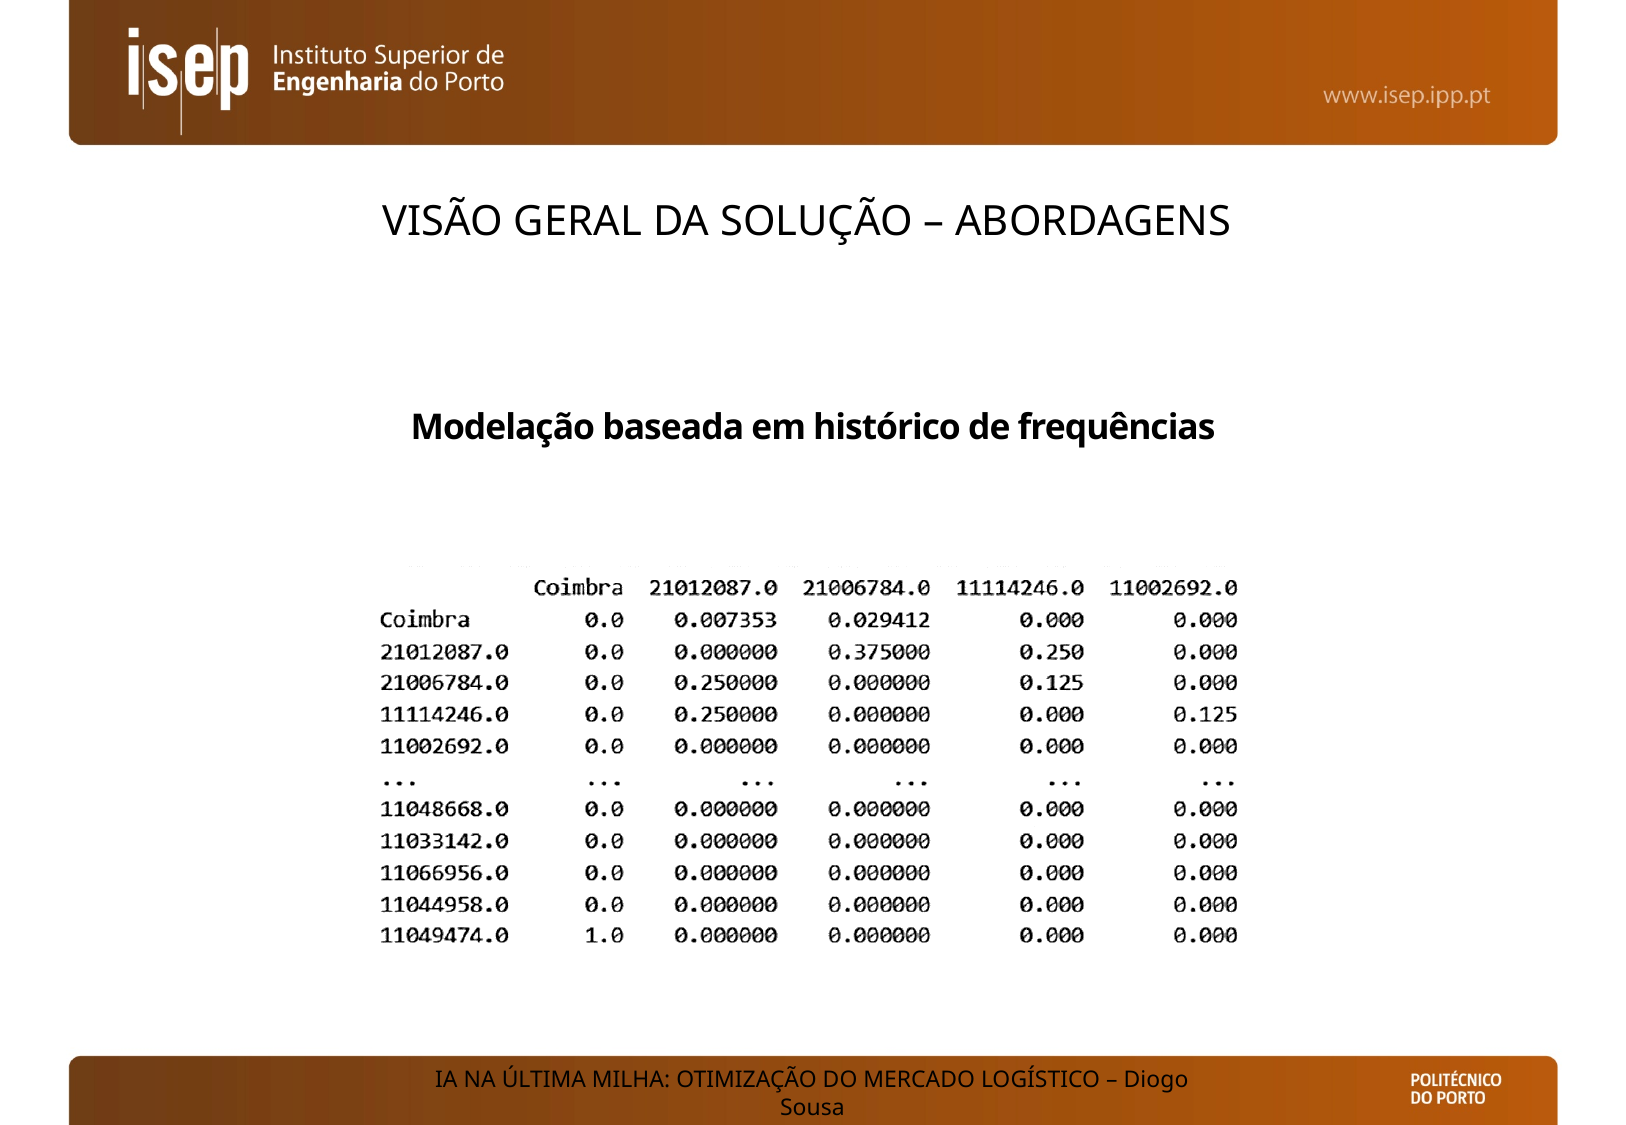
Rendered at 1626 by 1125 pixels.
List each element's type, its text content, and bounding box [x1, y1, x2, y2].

text_box Visão geral da solução – abordagens [112, 174, 1513, 269]
text_box Modelação baseada em histórico de frequências [395, 360, 1230, 455]
text_box IA NA ÚLTIMA MILHA: OTIMIZAÇÃO DO MERCADO LOGÍSTICO – Diogo Sousa [400, 1057, 1225, 1125]
picture [0, 0, 1626, 1125]
